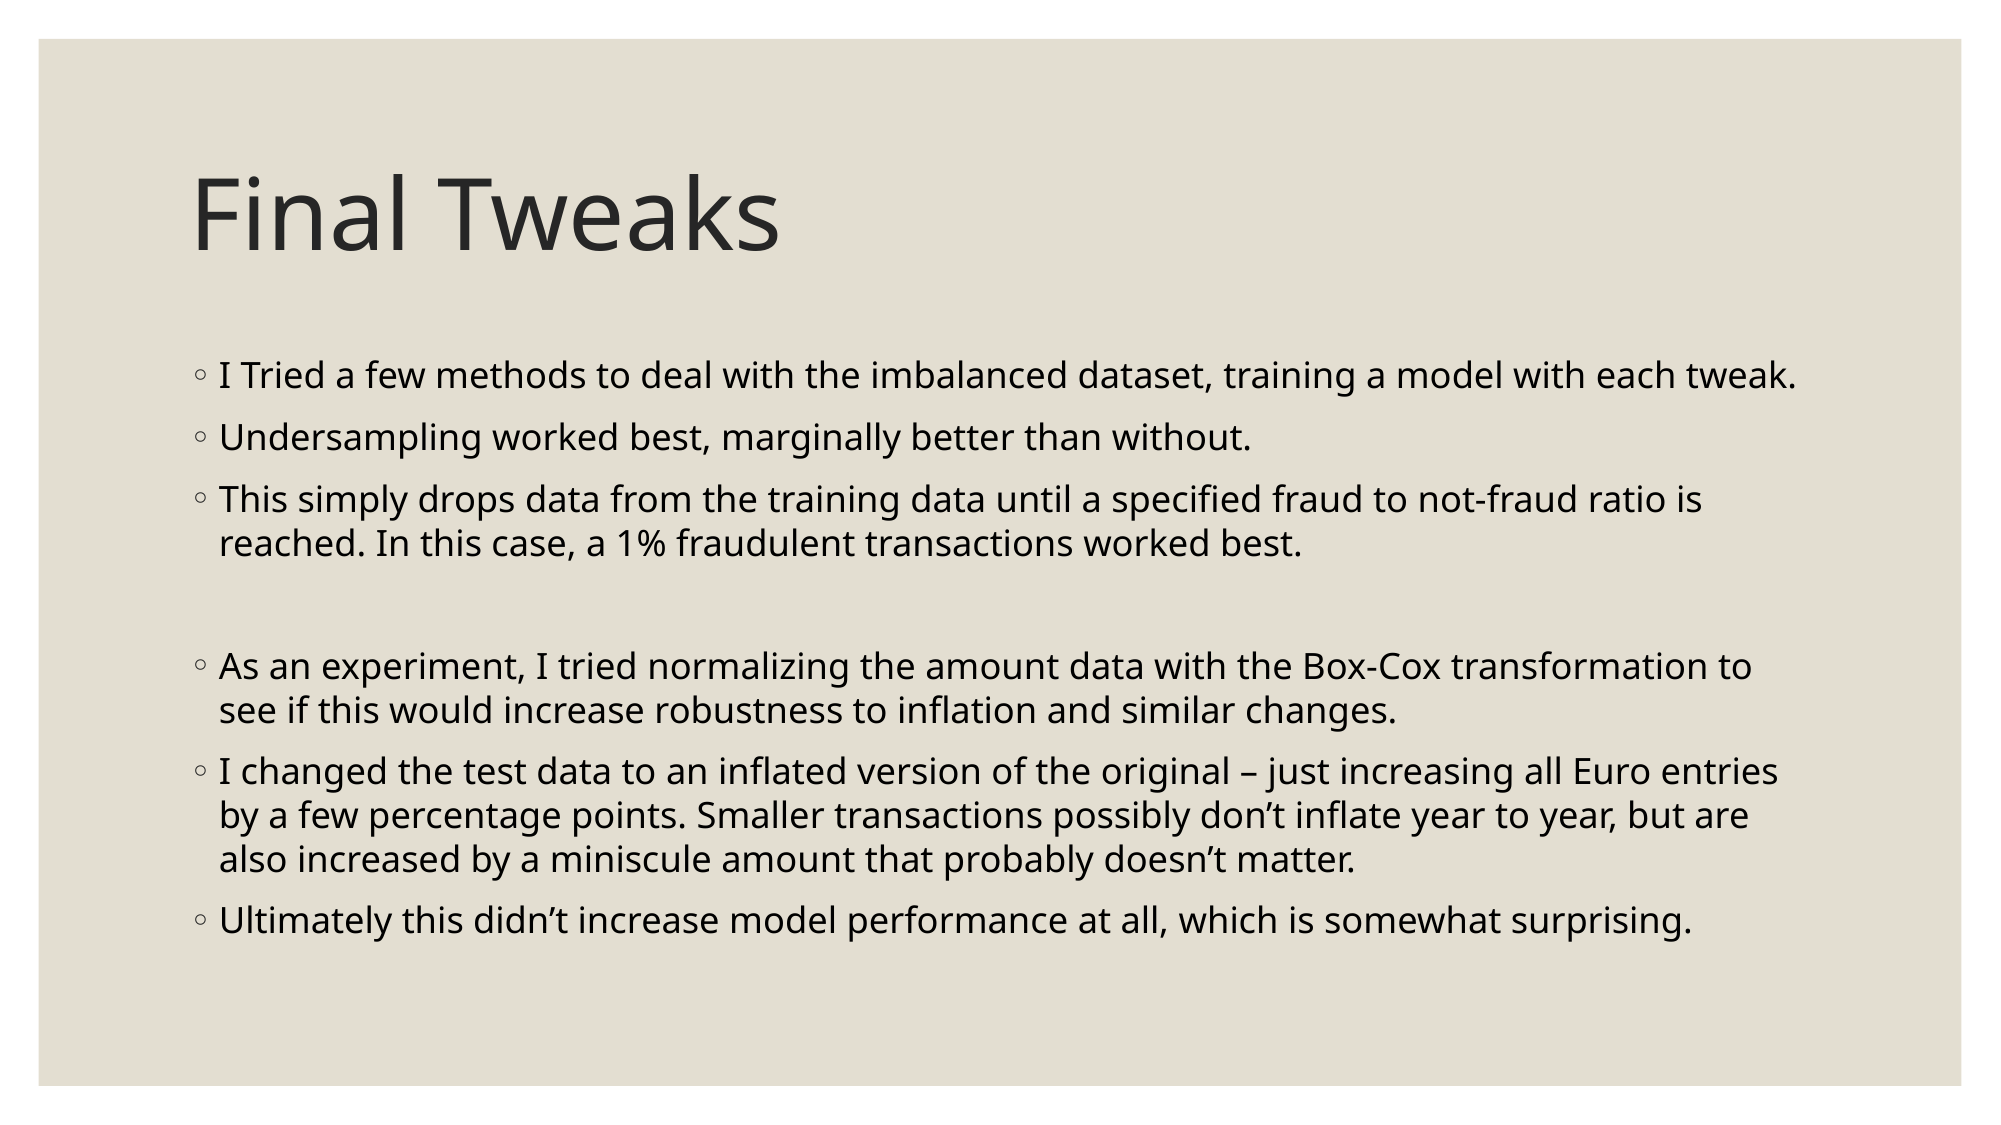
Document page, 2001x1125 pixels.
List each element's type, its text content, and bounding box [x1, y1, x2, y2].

title Final Tweaks [174, 105, 1825, 331]
list I Tried a few methods to deal with the imbalanced dataset, training a model with each tweak. Undersampling worked best, marginally better than without. This simply drops data from the training data until a specified fraud to not-fraud ratio is reached. In this case, a 1% fraudulent transactions worked best. As an experiment, I tried normalizing the amount data with the Box-Cox transformation to see if this would increase robustness to inflation and similar changes. I changed the test data to an inflated version of the original – just increasing all Euro entries by a few percentage points. Smaller transactions possibly don’t inflate year to year, but are also increased by a miniscule amount that probably doesn’t matter. Ultimately this didn’t increase model performance at all, which is somewhat surprising. [174, 345, 1825, 990]
